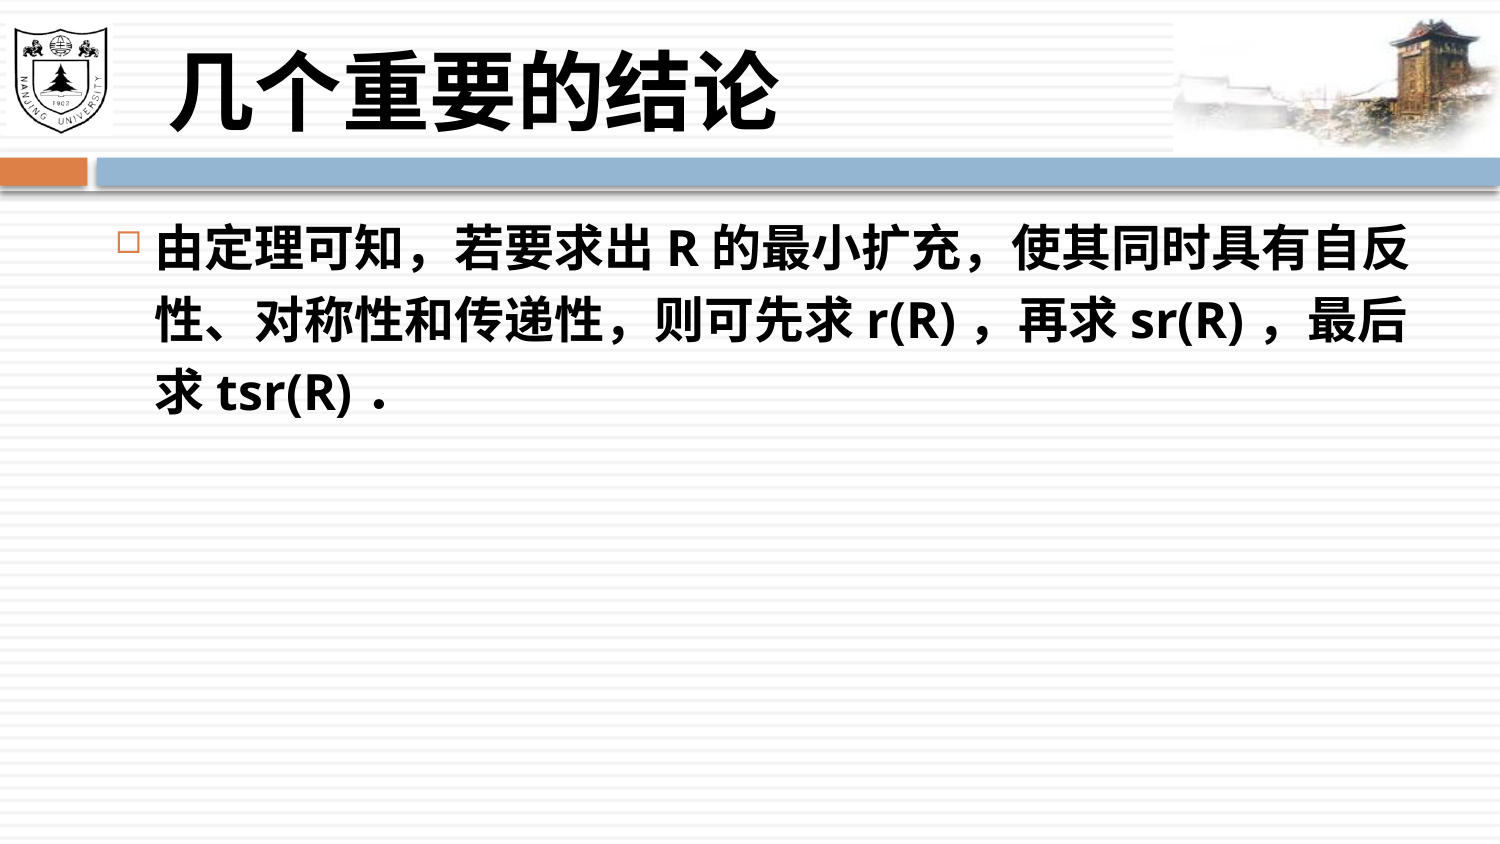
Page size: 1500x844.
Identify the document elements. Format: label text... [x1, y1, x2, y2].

title 几个重要的结论 [152, 28, 1353, 150]
list 由定理可知，若要求出R的最小扩充，使其同时具有自反性、对称性和传递性，则可先求r(R)，再求sr(R)，最后求tsr(R)． [100, 196, 1438, 750]
picture [0, 192, 1500, 844]
picture [0, 0, 1500, 153]
